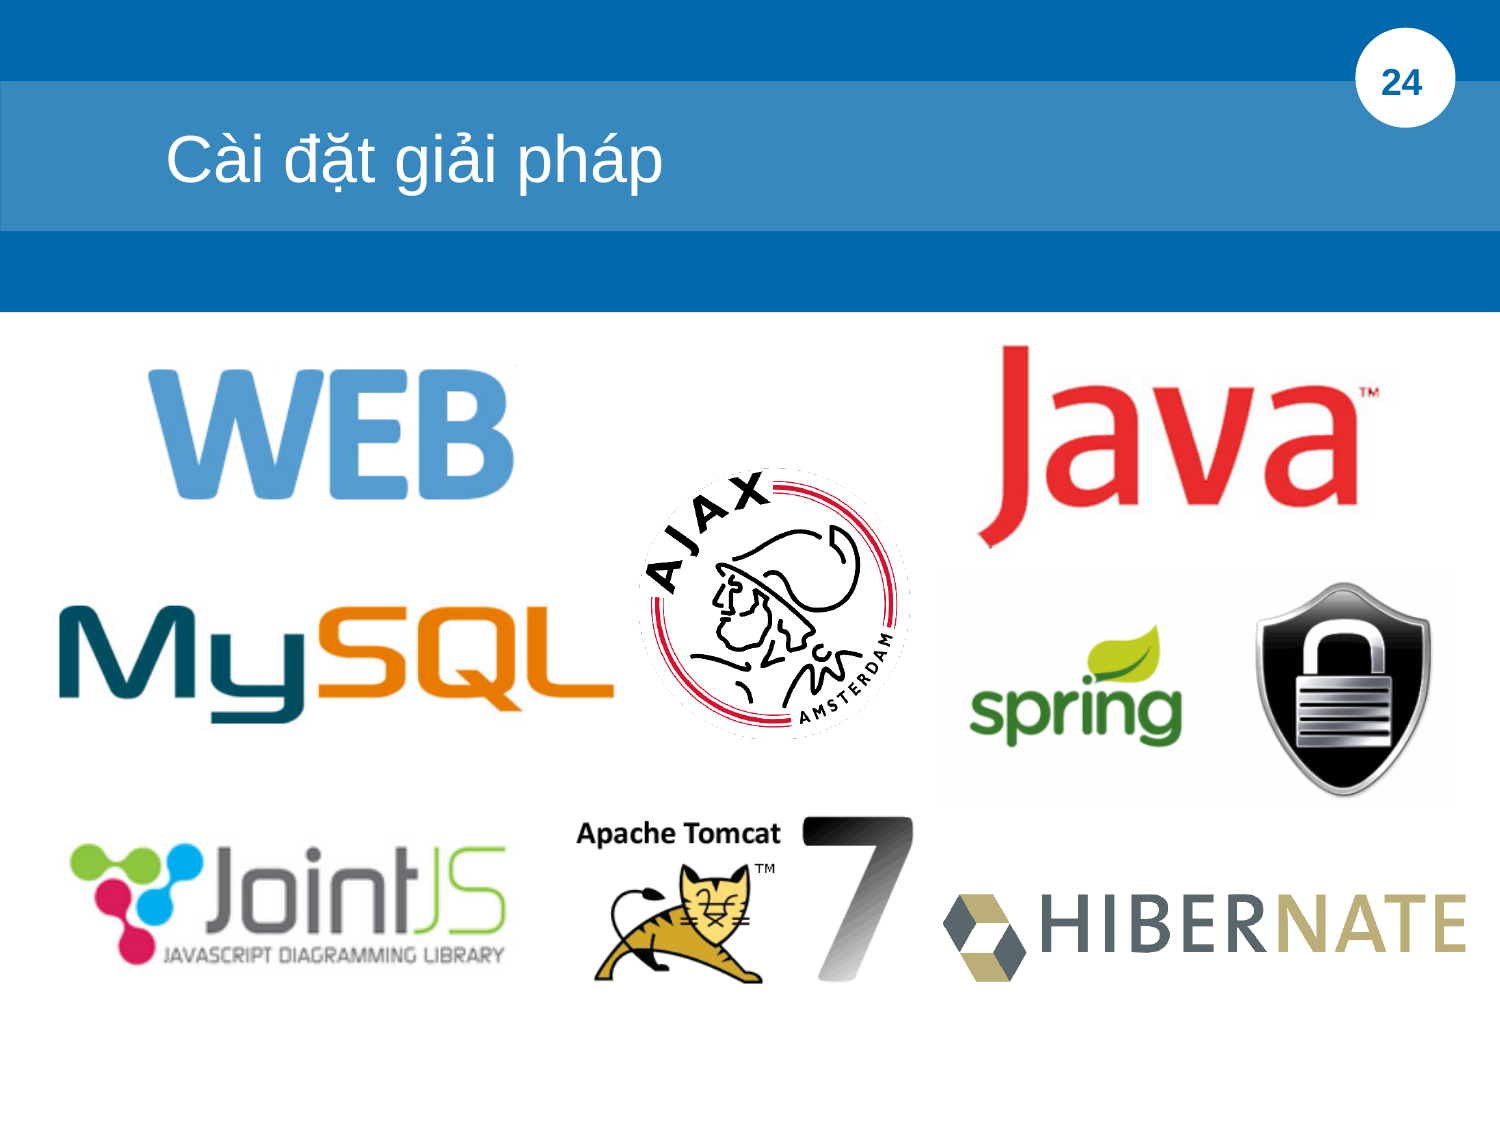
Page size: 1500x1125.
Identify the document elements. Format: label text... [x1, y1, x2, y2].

picture [635, 464, 912, 743]
text_box Cài đặt giải pháp [0, 80, 1500, 232]
picture [548, 574, 1491, 1003]
text_box [1362, 26, 1457, 117]
text_box [0, 311, 1500, 1125]
picture [50, 599, 618, 732]
picture [974, 332, 1399, 558]
slide_number 24 [1087, 50, 1438, 141]
picture [49, 824, 543, 988]
text_box [0, 0, 1500, 80]
picture [141, 365, 518, 506]
text_box [0, 232, 1500, 311]
